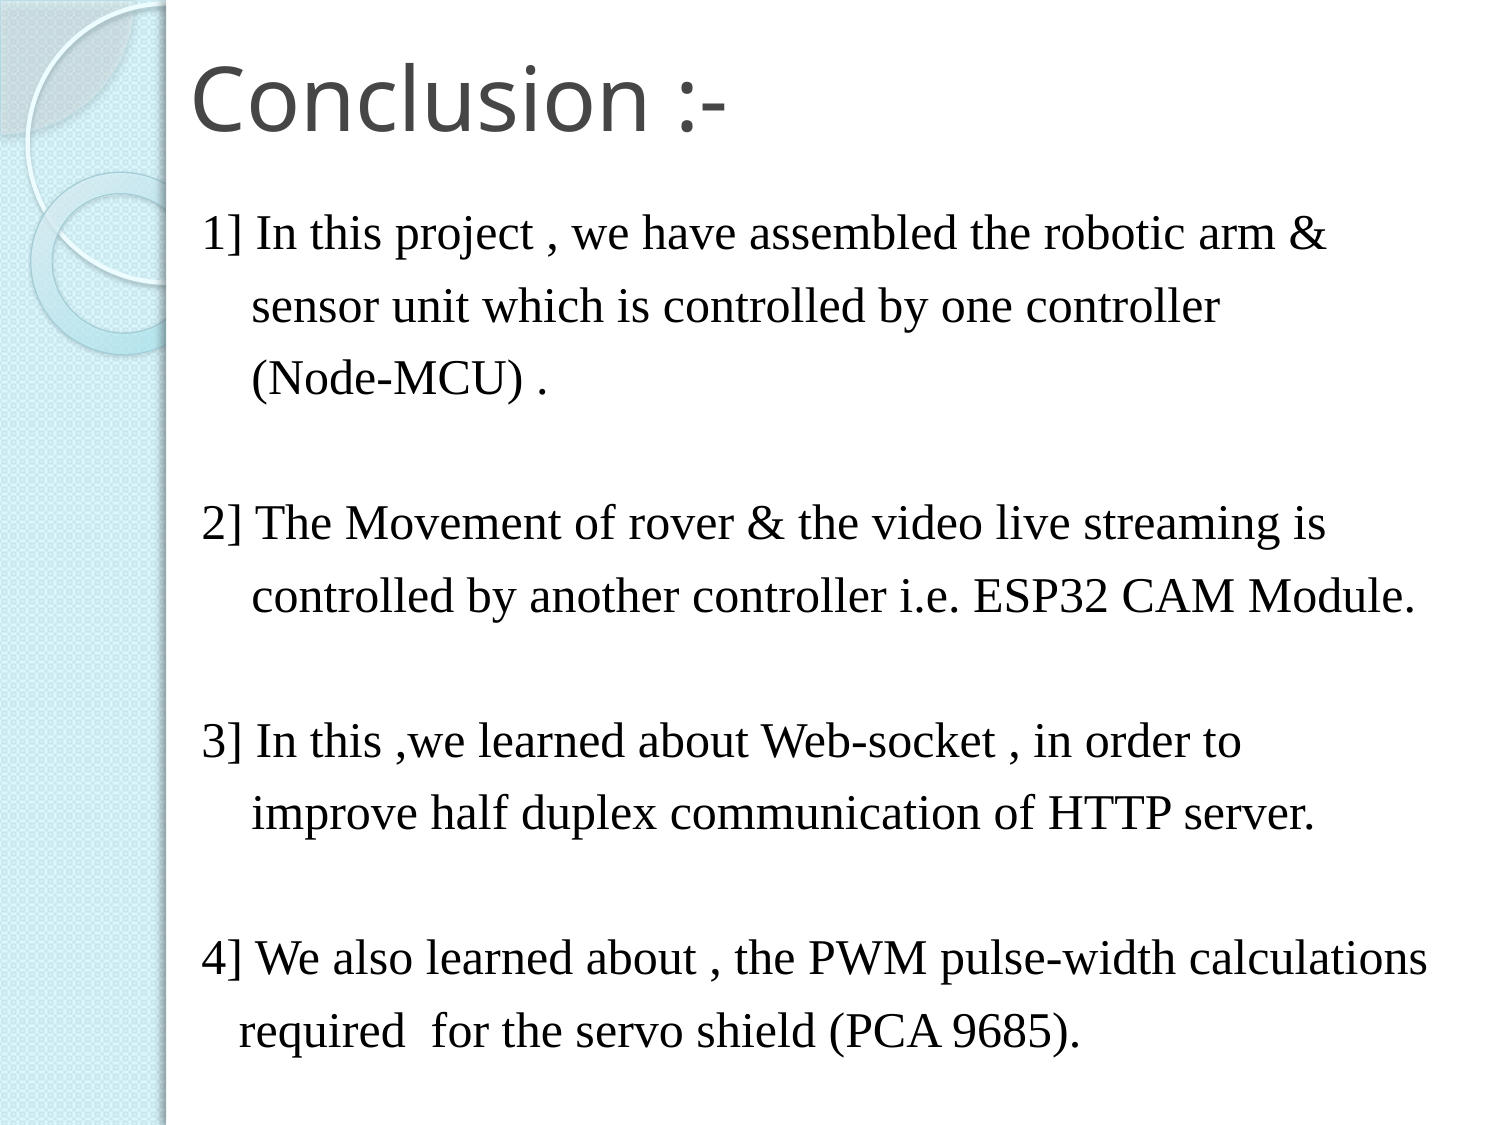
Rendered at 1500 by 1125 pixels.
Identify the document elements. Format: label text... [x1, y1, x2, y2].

title Conclusion :- [174, 1, 1405, 190]
list 1] In this project , we have assembled the robotic arm & sensor unit which is controlled by one controller (Node-MCU) . 2] The Movement of rover & the video live streaming is controlled by another controller i.e. ESP32 CAM Module. 3] In this ,we learned about Web-socket , in order to improve half duplex communication of HTTP server. 4] We also learned about , the PWM pulse-width calculations required for the servo shield (PCA 9685). [173, 192, 1474, 1068]
